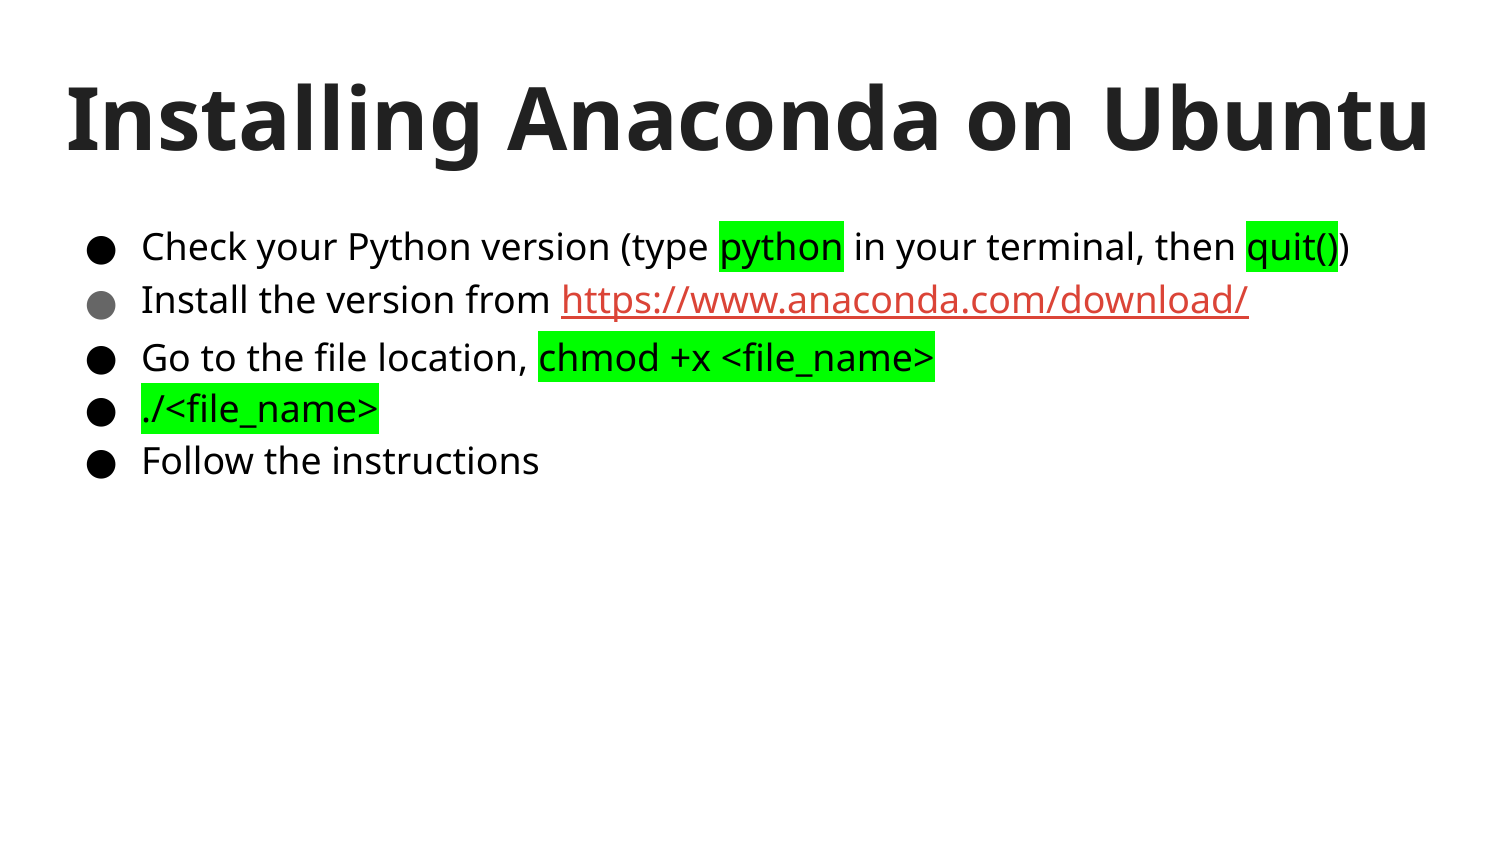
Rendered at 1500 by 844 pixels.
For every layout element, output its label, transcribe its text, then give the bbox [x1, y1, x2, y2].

title Installing Anaconda on Ubuntu [51, 48, 1449, 180]
list Check your Python version (type python in your terminal, then quit()) Install the version from https://www.anaconda.com/download/ Go to the file location, chmod +x <file_name> ./<file_name> Follow the instructions [51, 201, 1449, 750]
